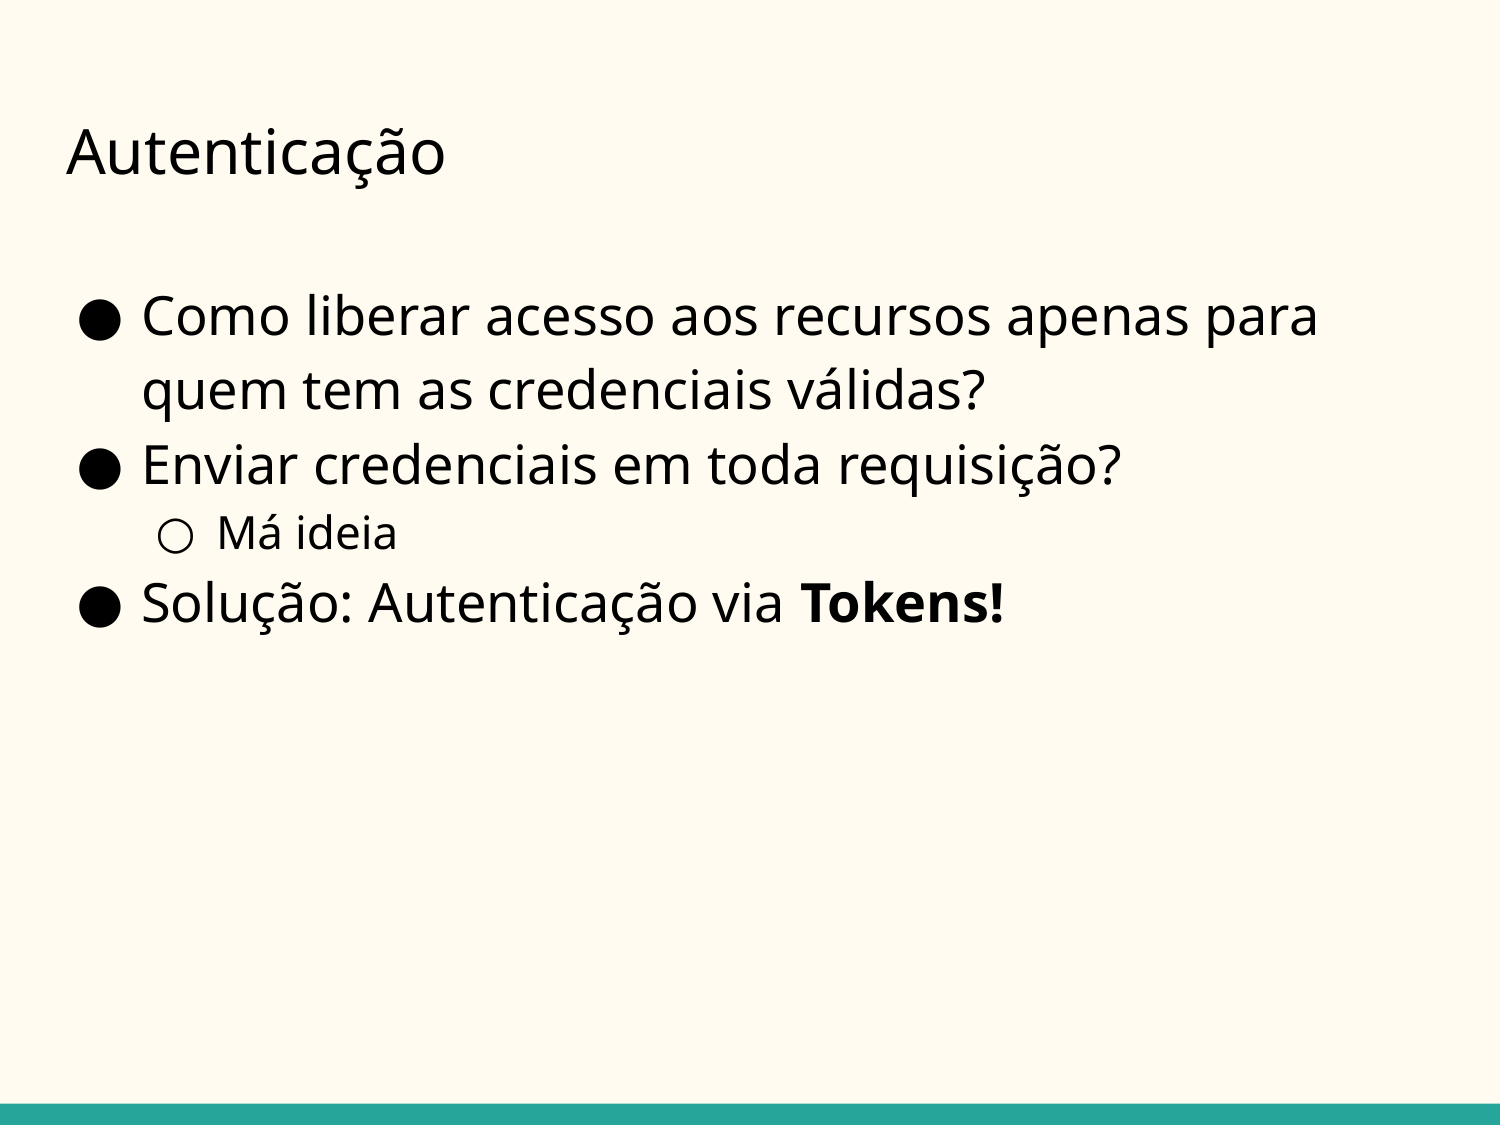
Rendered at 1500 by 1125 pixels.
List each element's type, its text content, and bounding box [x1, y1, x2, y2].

list Como liberar acesso aos recursos apenas para quem tem as credenciais válidas? Enviar credenciais em toda requisição? Má ideia Solução: Autenticação via Tokens! [51, 256, 1449, 1000]
title Autenticação [51, 97, 1449, 232]
